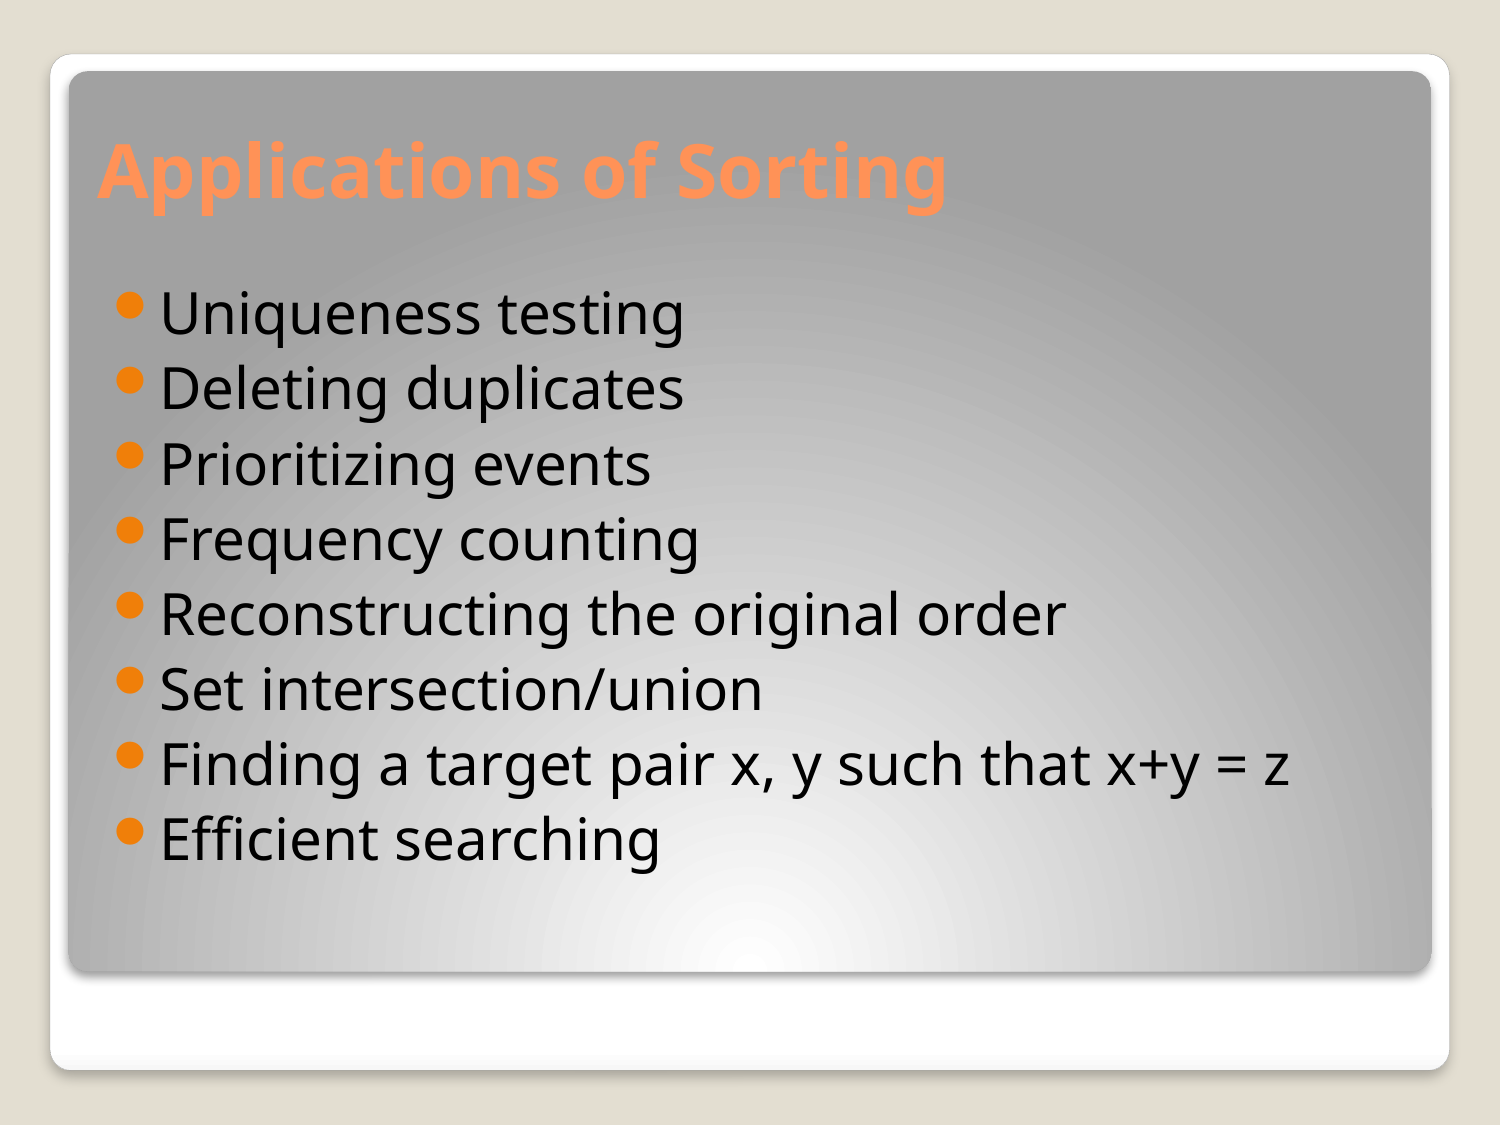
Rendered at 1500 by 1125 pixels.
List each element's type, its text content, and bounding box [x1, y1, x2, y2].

title Applications of Sorting [82, 48, 1425, 222]
list Uniqueness testing Deleting duplicates Prioritizing events Frequency counting Reconstructing the original order Set intersection/union Finding a target pair x, y such that x+y = z Efficient searching [82, 261, 1425, 969]
